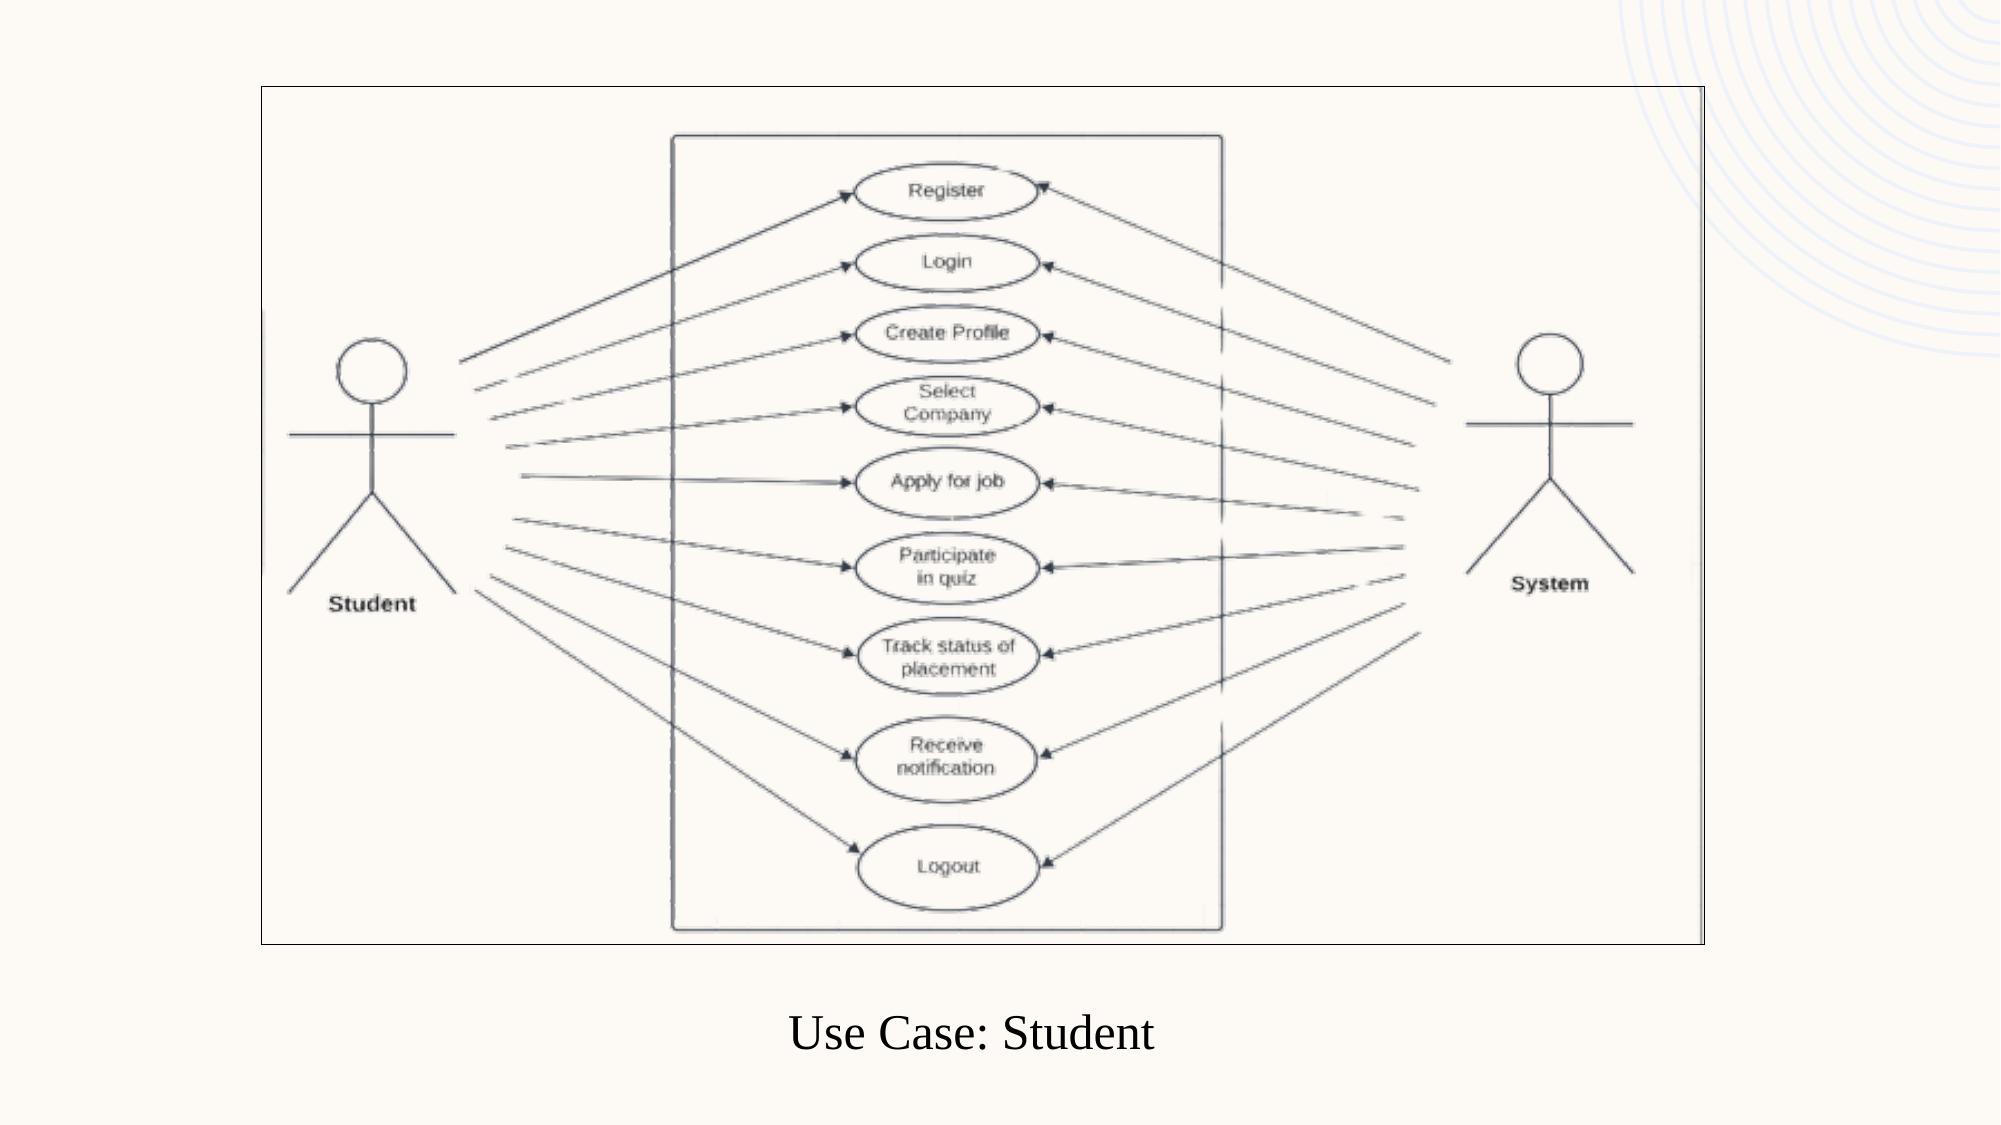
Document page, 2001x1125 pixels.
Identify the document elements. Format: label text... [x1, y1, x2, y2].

picture [261, 86, 1705, 945]
text_box Use Case: Student [773, 991, 1263, 1067]
